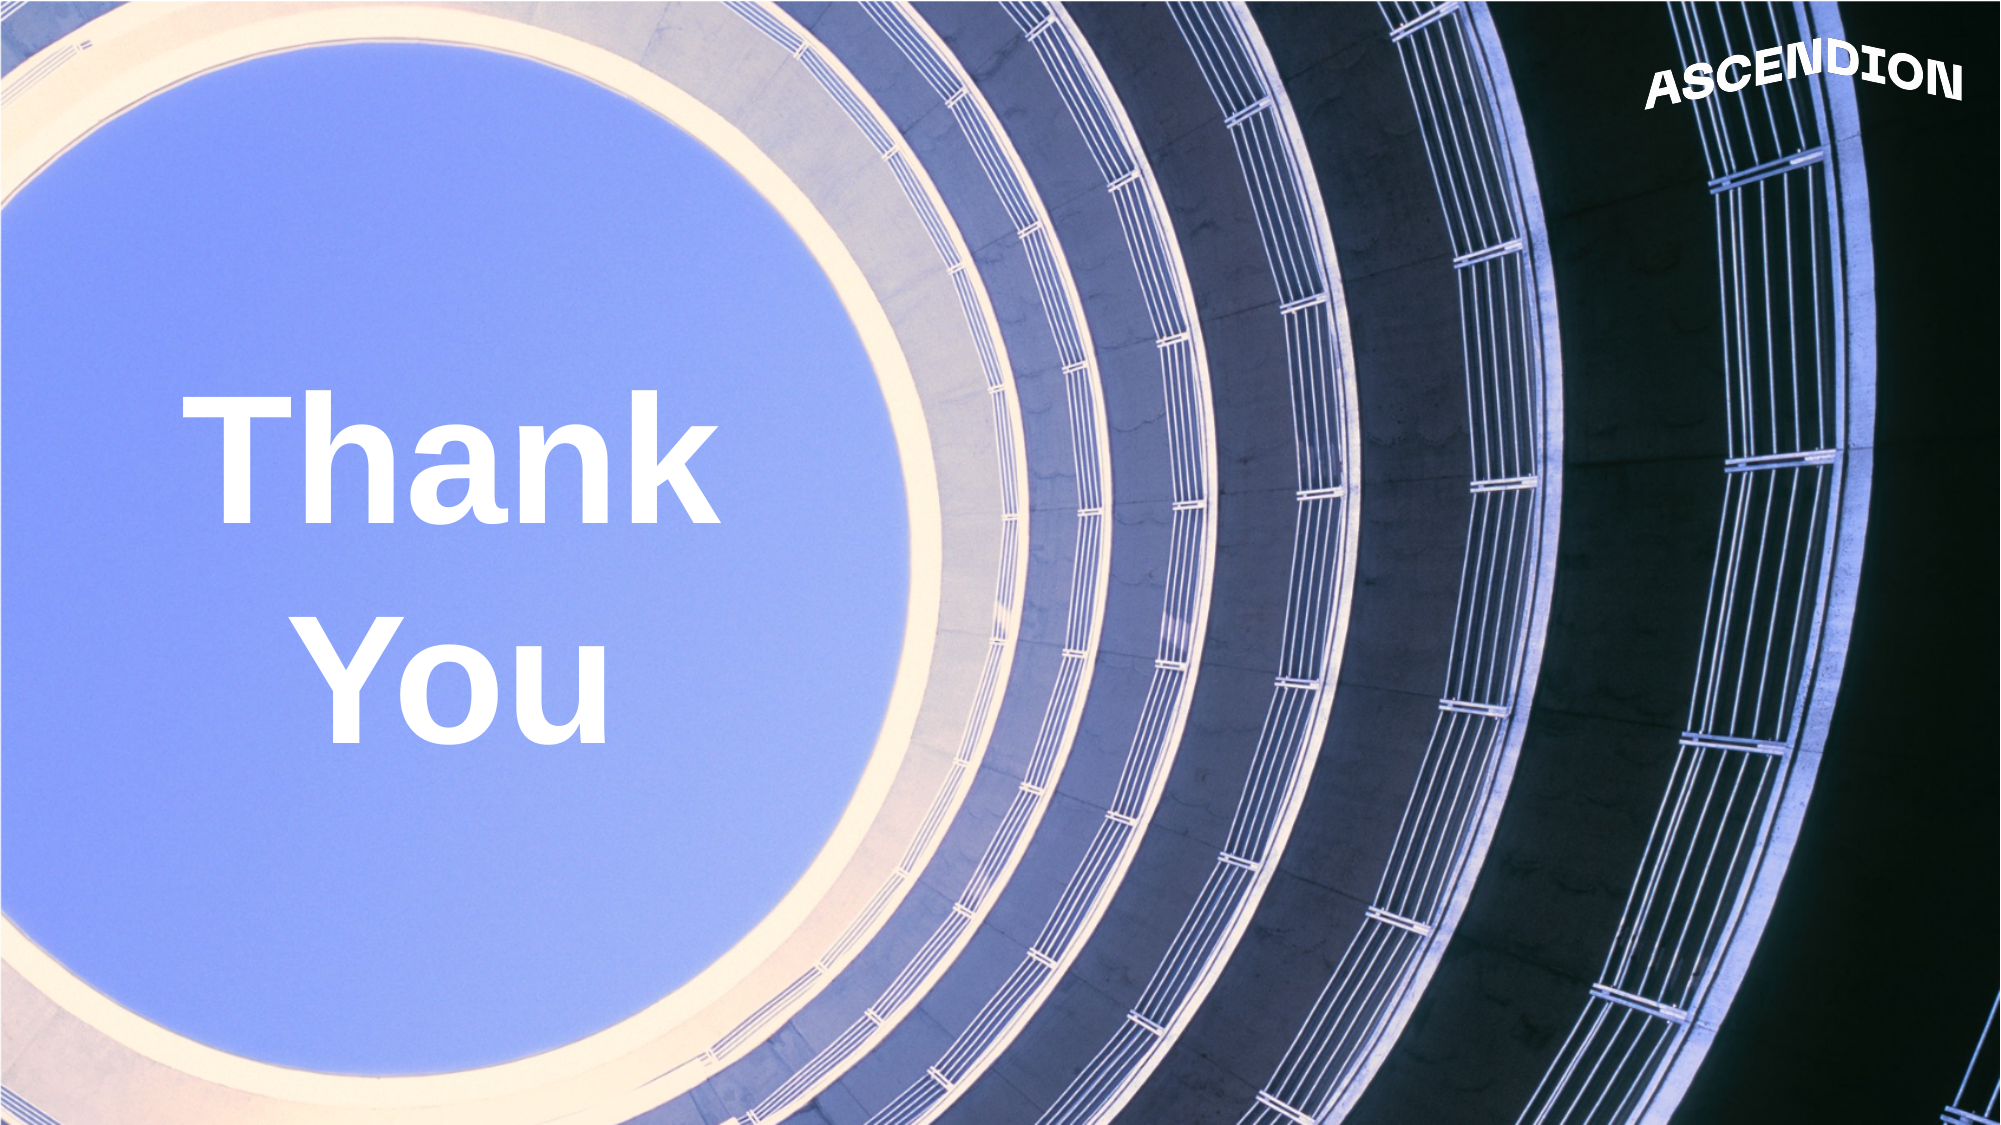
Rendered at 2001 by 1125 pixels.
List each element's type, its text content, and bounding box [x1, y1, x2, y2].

picture [3, 0, 2000, 1125]
text_box Thank You [0, 332, 904, 788]
